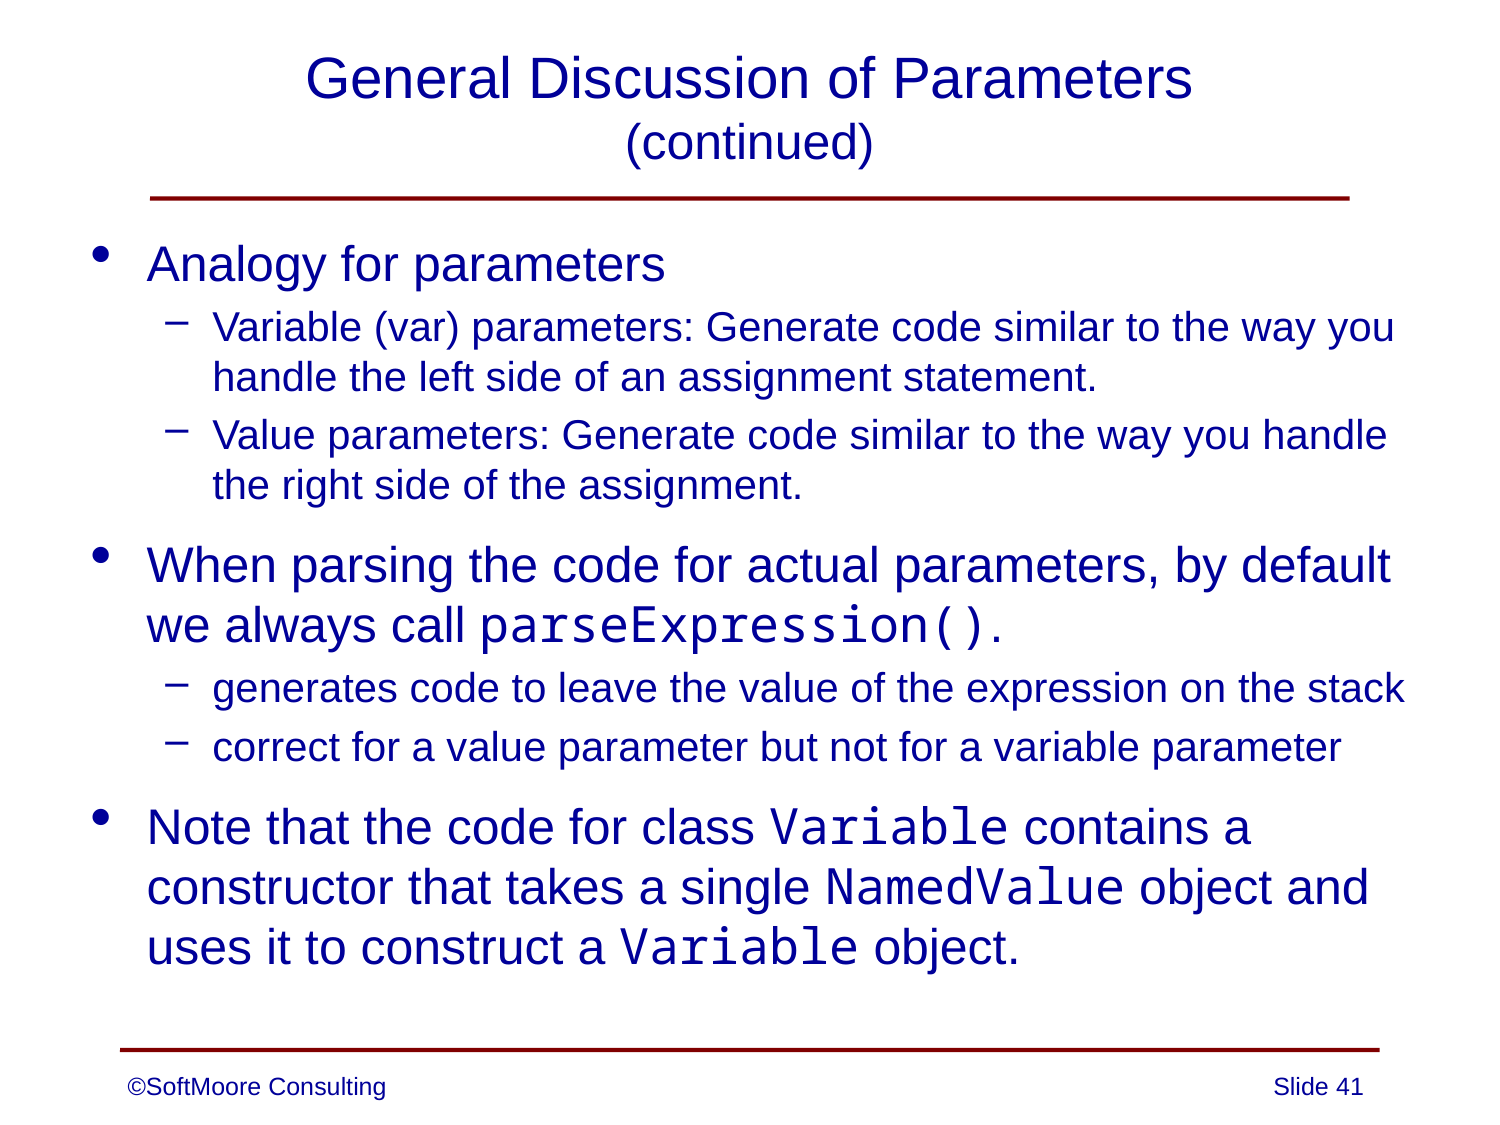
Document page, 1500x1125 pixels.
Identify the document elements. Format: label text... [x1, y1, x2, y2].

title General Discussion of Parameters (continued) [149, 22, 1350, 188]
list Analogy for parameters Variable (var) parameters: Generate code similar to the way you handle the left side of an assignment statement. Value parameters: Generate code similar to the way you handle the right side of the assignment. When parsing the code for actual parameters, by default we always call parseExpression(). generates code to leave the value of the expression on the stack correct for a value parameter but not for a variable parameter Note that the code for class Variable contains a constructor that takes a single NamedValue object and uses it to construct a Variable object. [74, 223, 1425, 1034]
footer ©SoftMoore Consulting [111, 1061, 563, 1109]
slide_number Slide 41 [1078, 1061, 1380, 1109]
